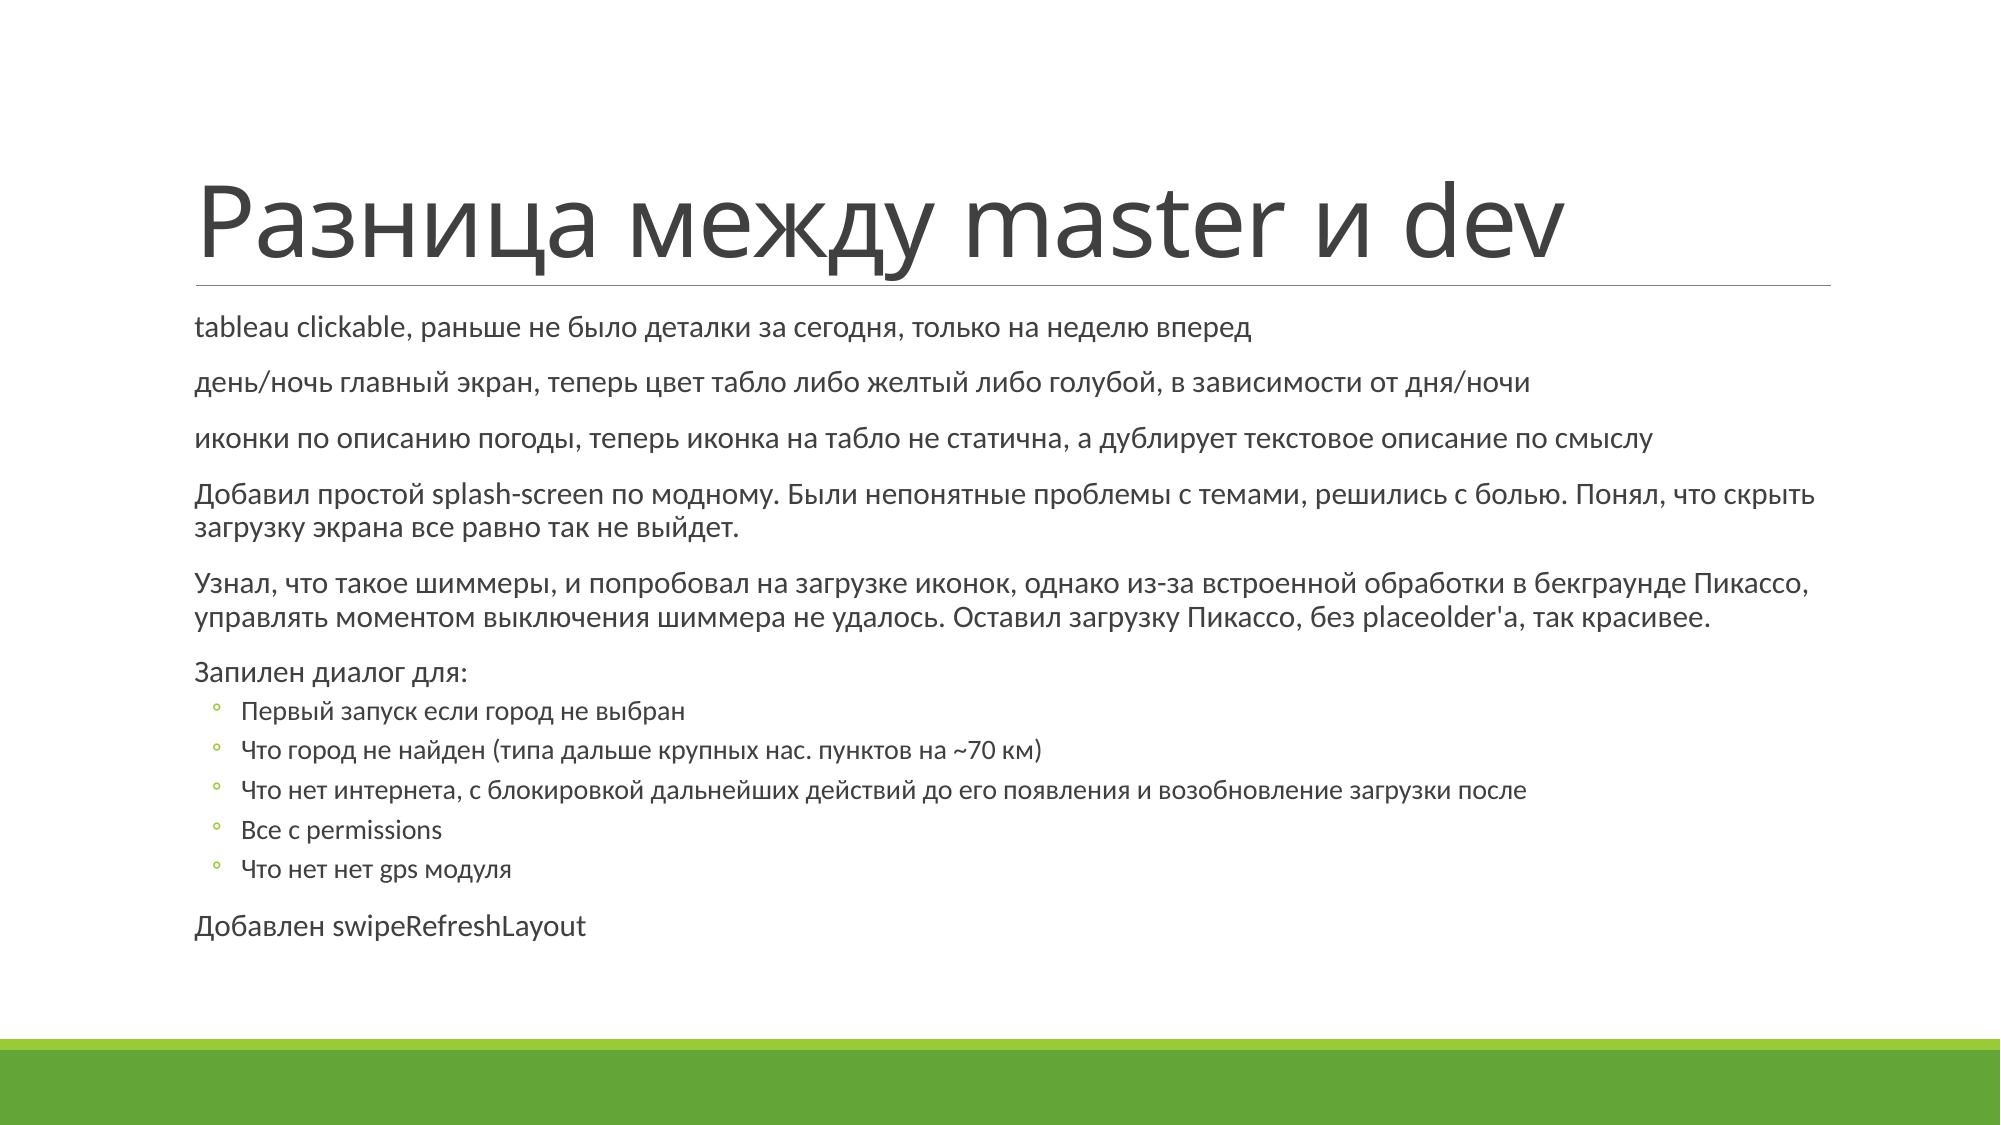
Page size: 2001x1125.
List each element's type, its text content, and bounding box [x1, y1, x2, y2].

title Разница между master и dev [180, 47, 1830, 285]
list tableau clickable, раньше не было деталки за сегодня, только на неделю вперед день/ночь главный экран, теперь цвет табло либо желтый либо голубой, в зависимости от дня/ночи иконки по описанию погоды, теперь иконка на табло не статична, а дублирует текстовое описание по смыслу Добавил простой splash-screen по модному. Были непонятные проблемы с темами, решились с болью. Понял, что скрыть загрузку экрана все равно так не выйдет. Узнал, что такое шиммеры, и попробовал на загрузке иконок, однако из-за встроенной обработки в бекграунде Пикассо, управлять моментом выключения шиммера не удалось. Оставил загрузку Пикассо, без placeolder'a, так красивее. Запилен диалог для: Первый запуск если город не выбран Что город не найден (типа дальше крупных нас. пунктов на ~70 км) Что нет интернета, с блокировкой дальнейших действий до его появления и возобновление загрузки после Все с permissions Что нет нет gps модуля Добавлен swipeRefreshLayout [180, 302, 1830, 963]
